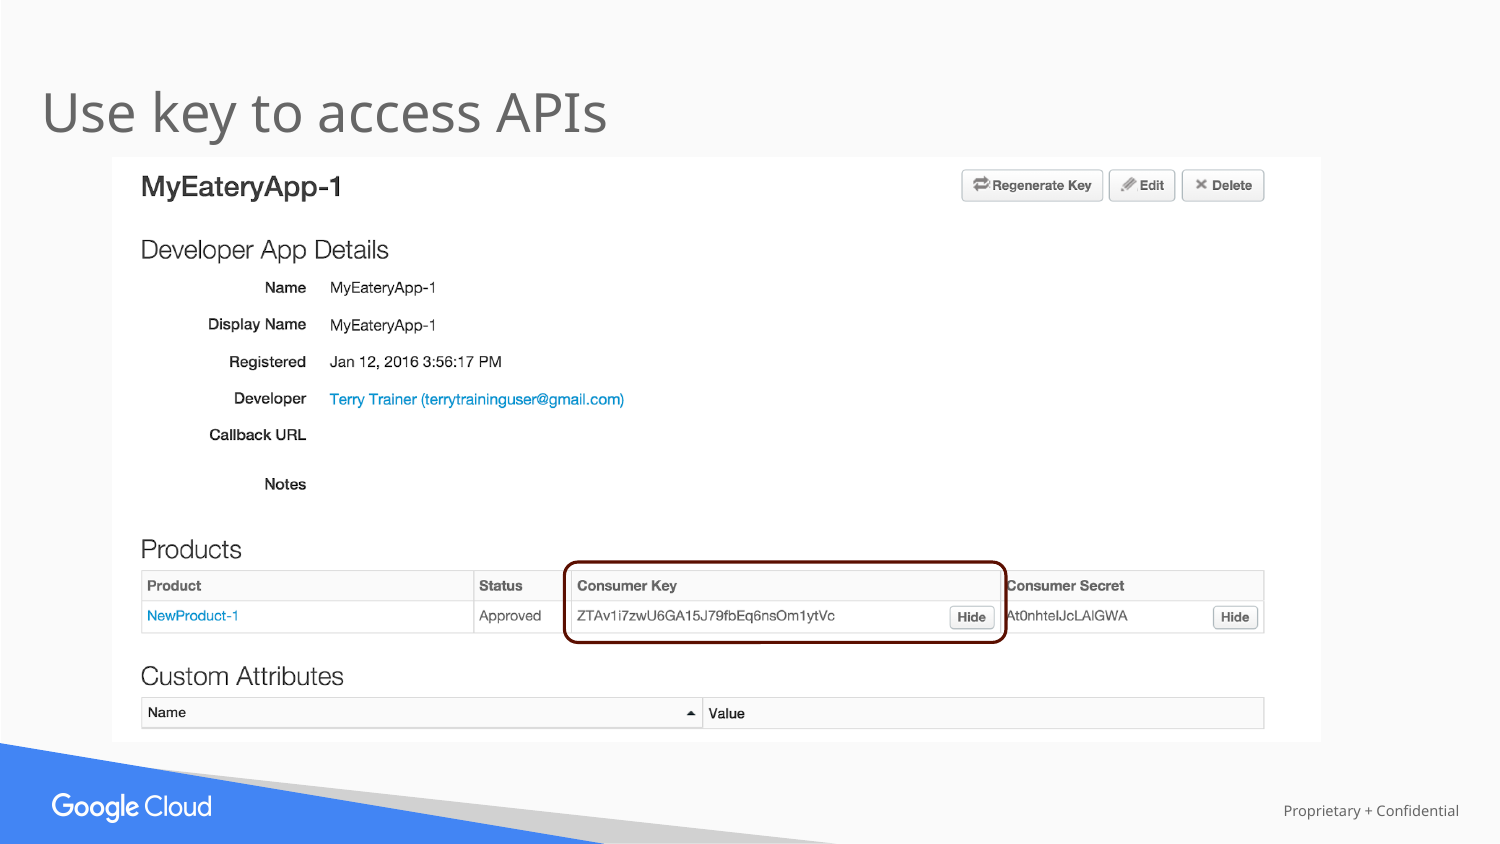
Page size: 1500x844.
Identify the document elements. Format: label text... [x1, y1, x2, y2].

text_box Use key to access APIs [26, 30, 1407, 158]
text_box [111, 156, 1322, 743]
picture [52, 793, 211, 823]
